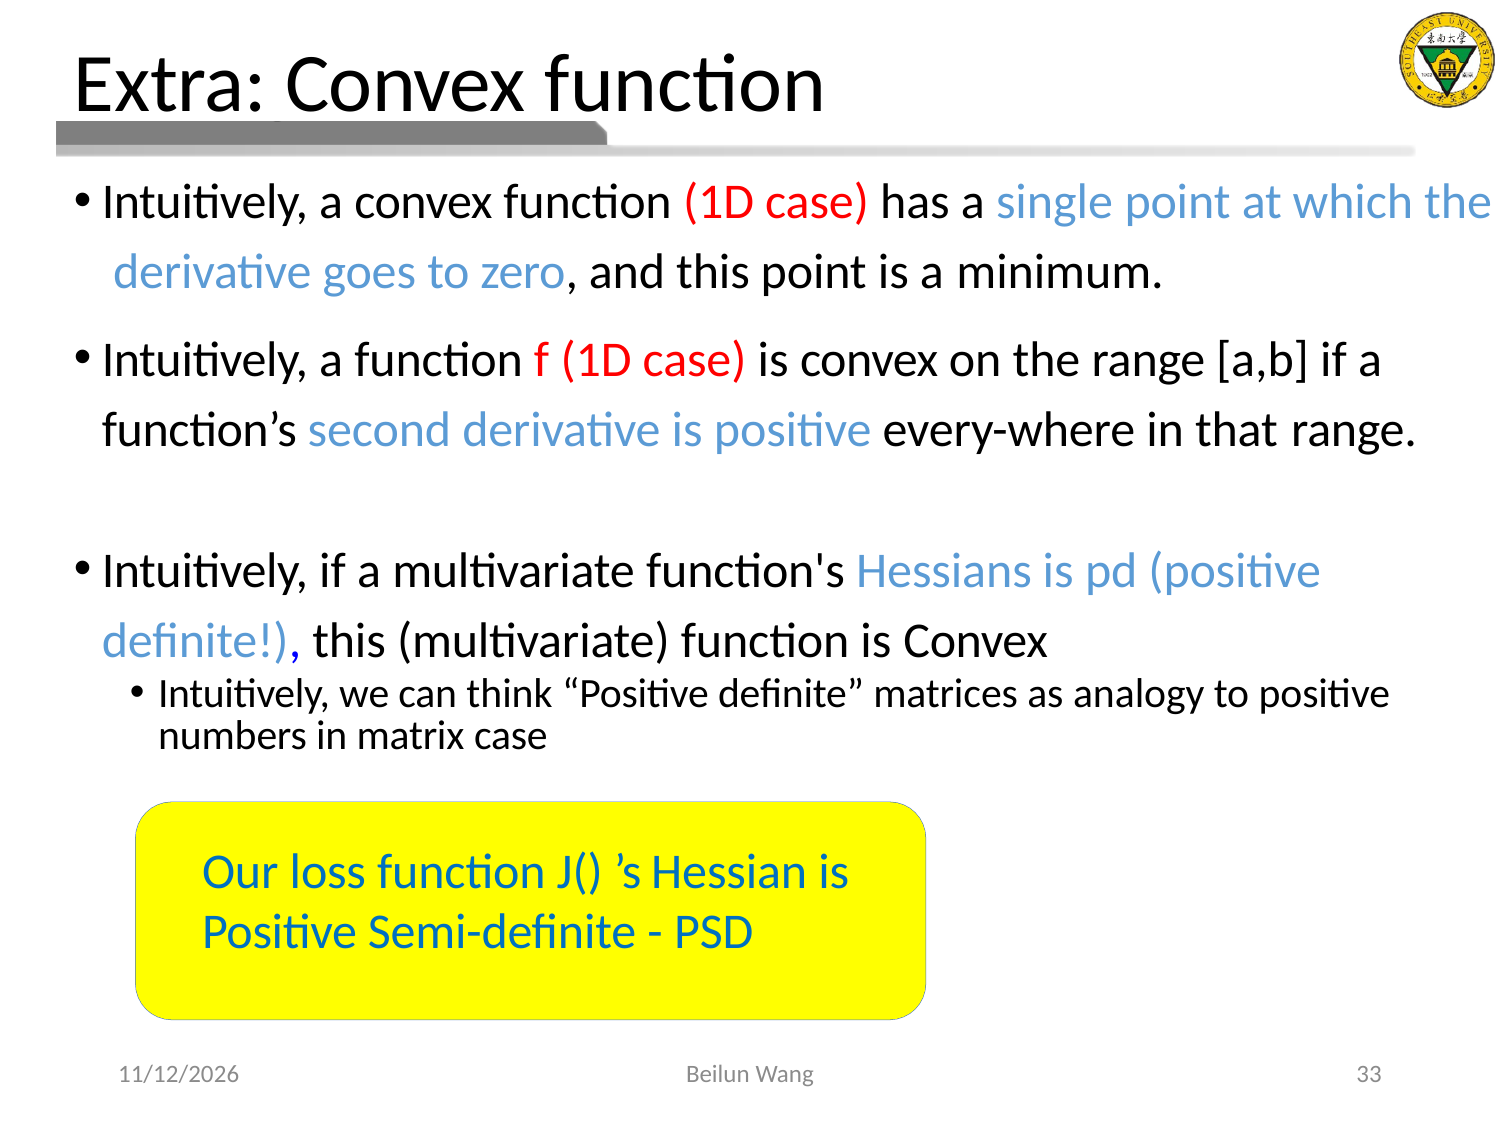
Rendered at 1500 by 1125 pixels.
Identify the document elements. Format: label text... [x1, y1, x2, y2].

picture [1397, 10, 1496, 109]
text_box Extra: Convex function [71, 26, 862, 121]
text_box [71, 151, 1496, 1020]
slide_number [103, 1042, 441, 1103]
picture [55, 121, 1420, 160]
footer Beilun Wang [496, 1042, 1004, 1103]
slide_number 33 [1059, 1042, 1397, 1103]
